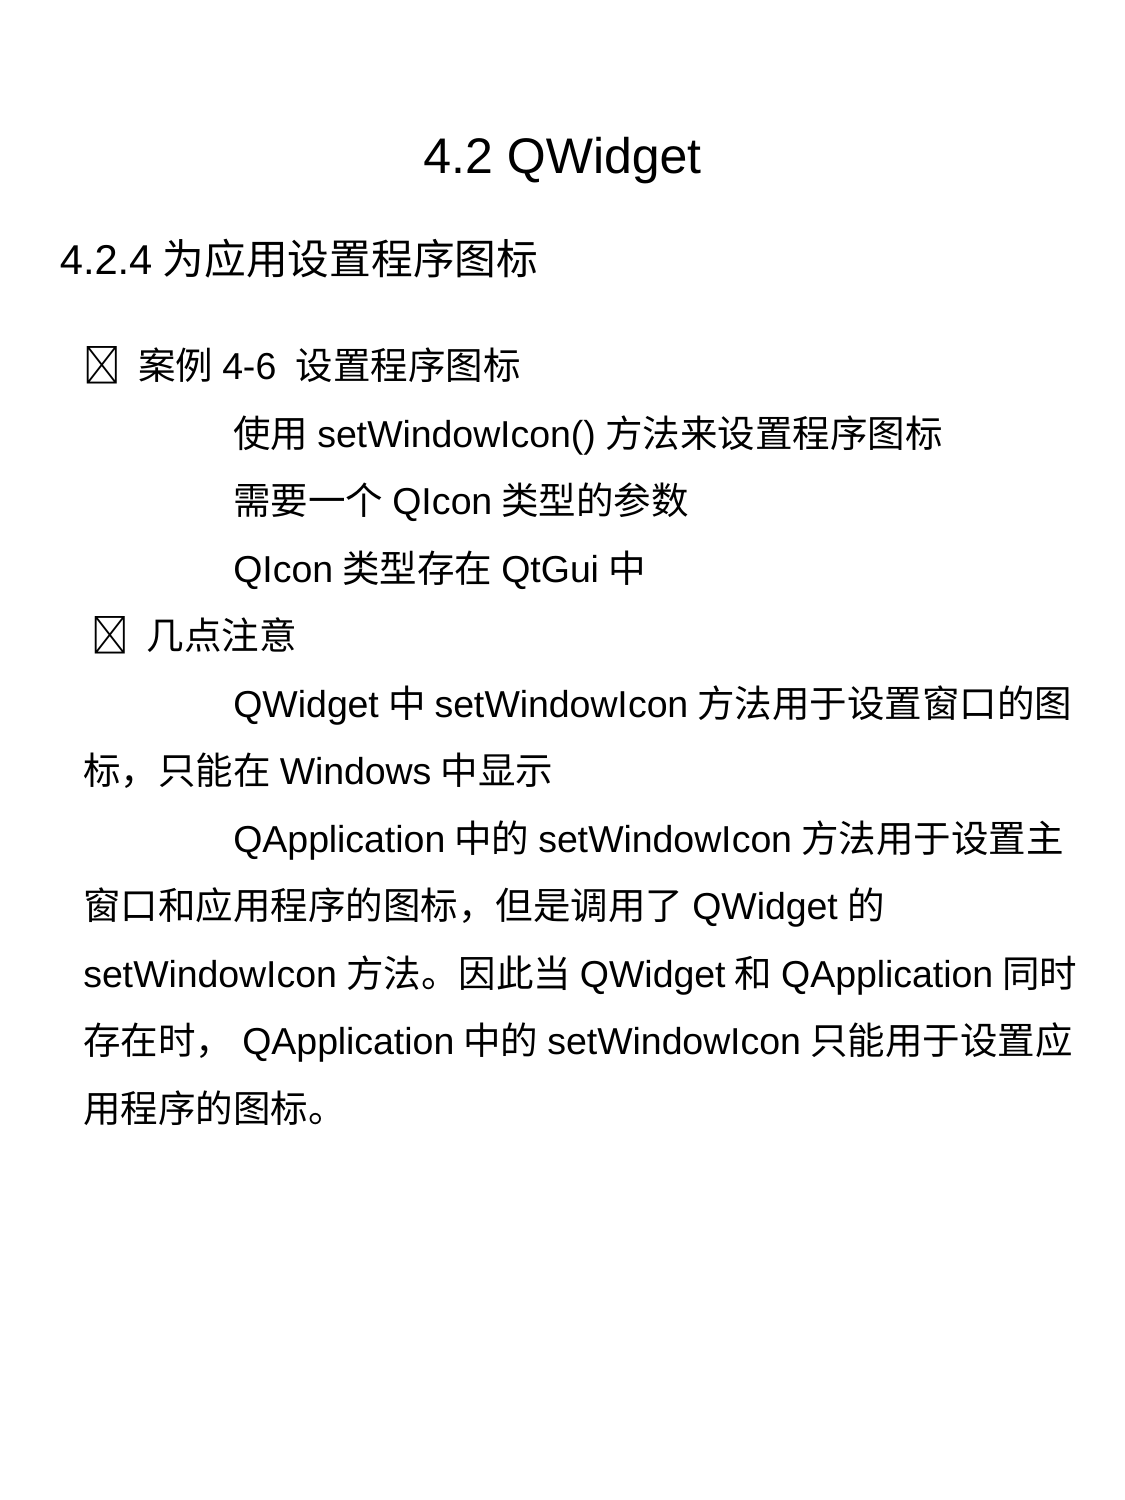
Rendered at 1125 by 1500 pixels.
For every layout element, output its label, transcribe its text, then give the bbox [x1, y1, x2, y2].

text_box 4.2.4为应用设置程序图标 [59, 208, 1065, 307]
text_box  案例4-6 设置程序图标 使用setWindowIcon()方法来设置程序图标 需要一个QIcon类型的参数 QIcon类型存在QtGui中  几点注意 QWidget中setWindowIcon方法用于设置窗口的图标，只能在Windows中显示 QApplication中的setWindowIcon方法用于设置主窗口和应用程序的图标，但是调用了QWidget的setWindowIcon方法。因此当QWidget和QApplication同时存在时，QApplication中的setWindowIcon只能用于设置应用程序的图标。 [83, 312, 1089, 869]
text_box 4.2 QWidget [59, 104, 1065, 203]
